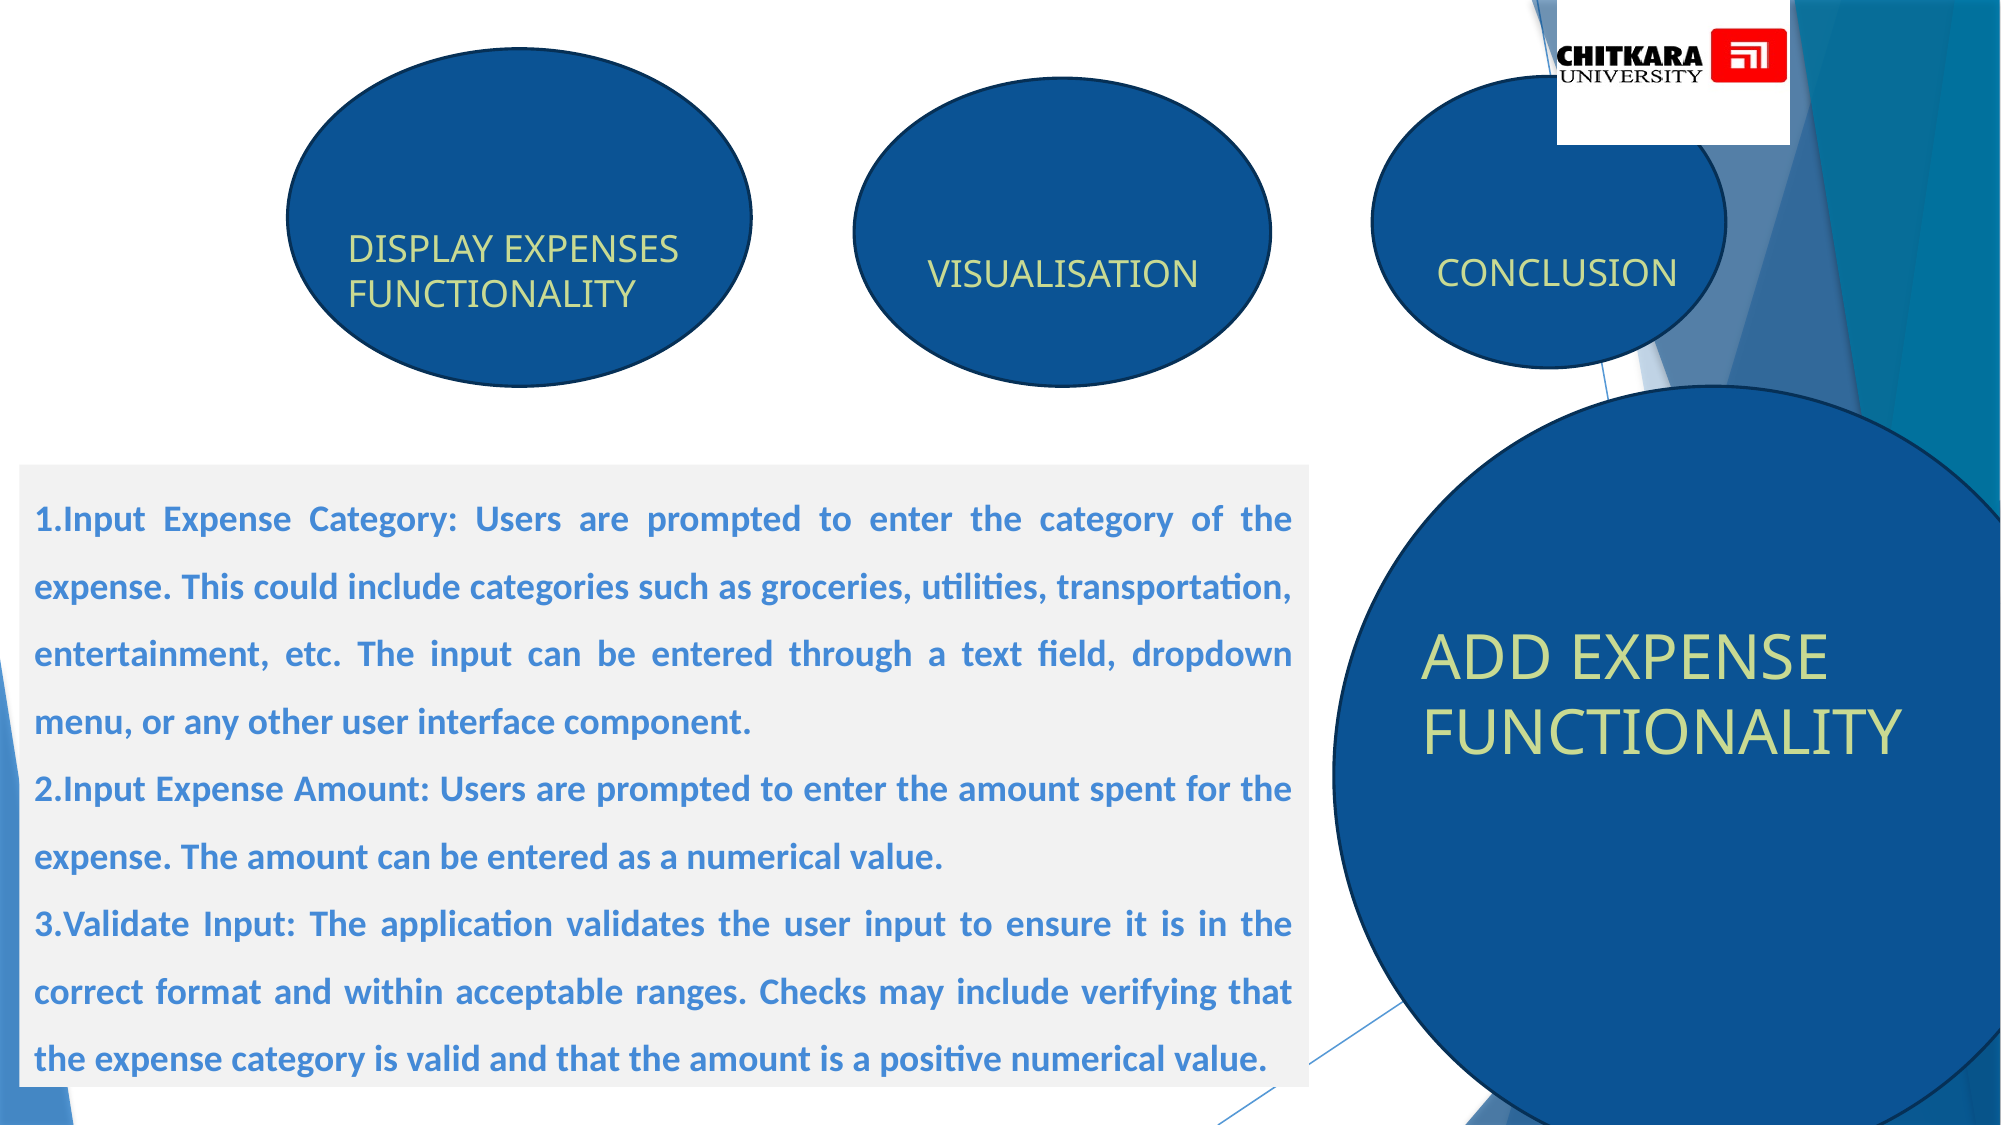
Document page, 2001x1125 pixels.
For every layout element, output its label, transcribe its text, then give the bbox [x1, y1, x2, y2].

text_box DISPLAY EXPENSES FUNCTIONALITY [332, 217, 1904, 323]
text_box [1418, 323, 1680, 370]
text_box [891, 323, 1233, 388]
text_box [336, 323, 703, 388]
text_box [285, 47, 753, 320]
text_box Input Expense Category: Users are prompted to enter the category of the expense. This could include categories such as groceries, utilities, transportation, entertainment, etc. The input can be entered through a text field, dropdown menu, or any other user interface component. Input Expense Amount: Users are prompted to enter the amount spent for the expense. The amount can be entered as a numerical value. Validate Input: The application validates the user input to ensure it is in the correct format and within acceptable ranges. Checks may include verifying that the expense category is valid and that the amount is a positive numerical value. [19, 464, 1309, 1087]
text_box CONCLUSION [1421, 242, 2000, 302]
picture [1557, 0, 1790, 146]
text_box [1370, 74, 1728, 217]
text_box VISUALISATION [912, 242, 2000, 303]
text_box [1333, 385, 2000, 1125]
text_box [853, 76, 1272, 217]
